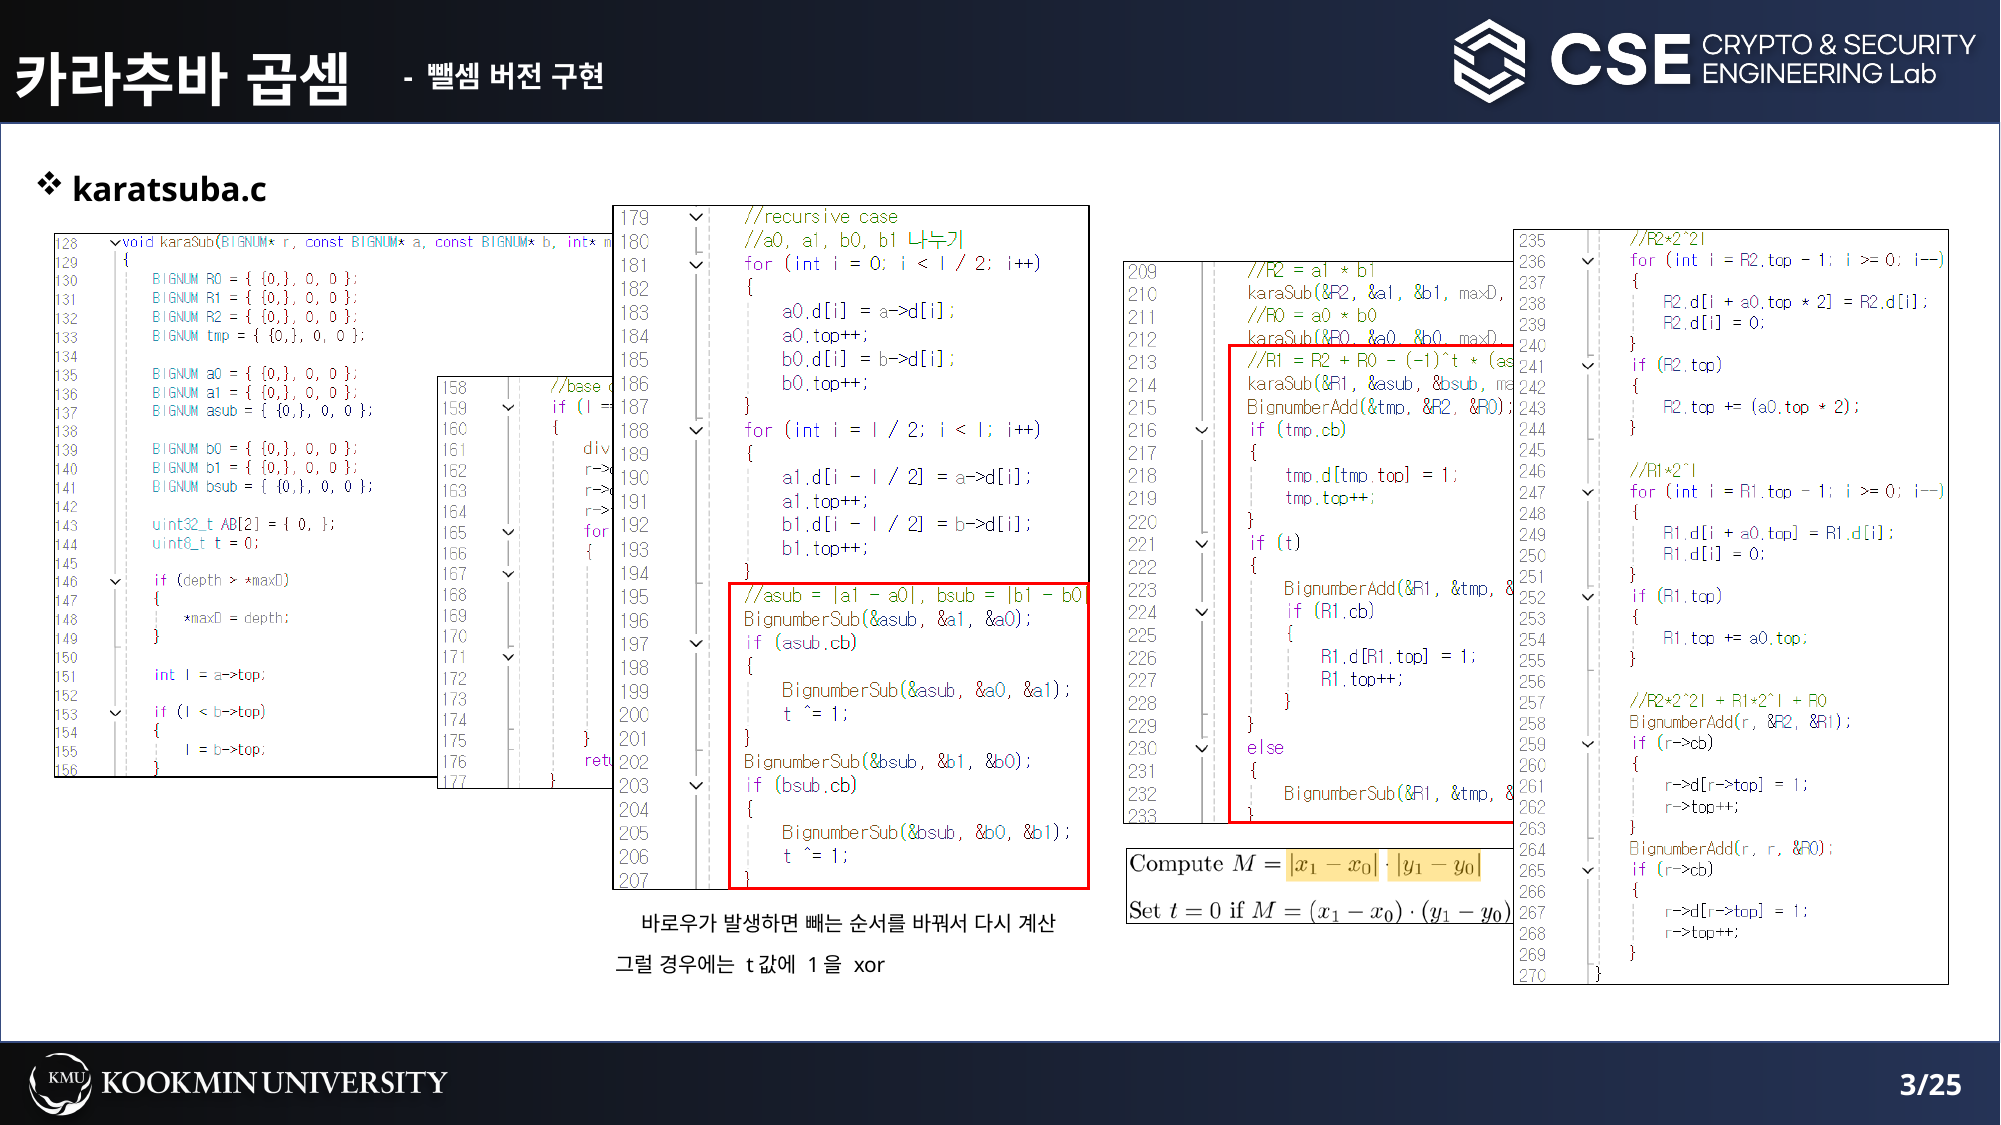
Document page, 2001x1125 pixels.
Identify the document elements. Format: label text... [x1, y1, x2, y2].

list karatsuba.c [19, 140, 1981, 1024]
picture [1124, 230, 1948, 985]
text_box 그럴 경우에는 t값에 1을 xor [600, 943, 900, 984]
title 카라추바 곱셈 [0, 0, 1771, 122]
text_box - 뺄셈 버전 구현 [388, 50, 621, 101]
text_box 바로우가 발생하면 빼는 순서를 바꿔서 다시 계산 [627, 903, 1072, 944]
picture [1771, 19, 1978, 103]
picture [54, 206, 1089, 889]
